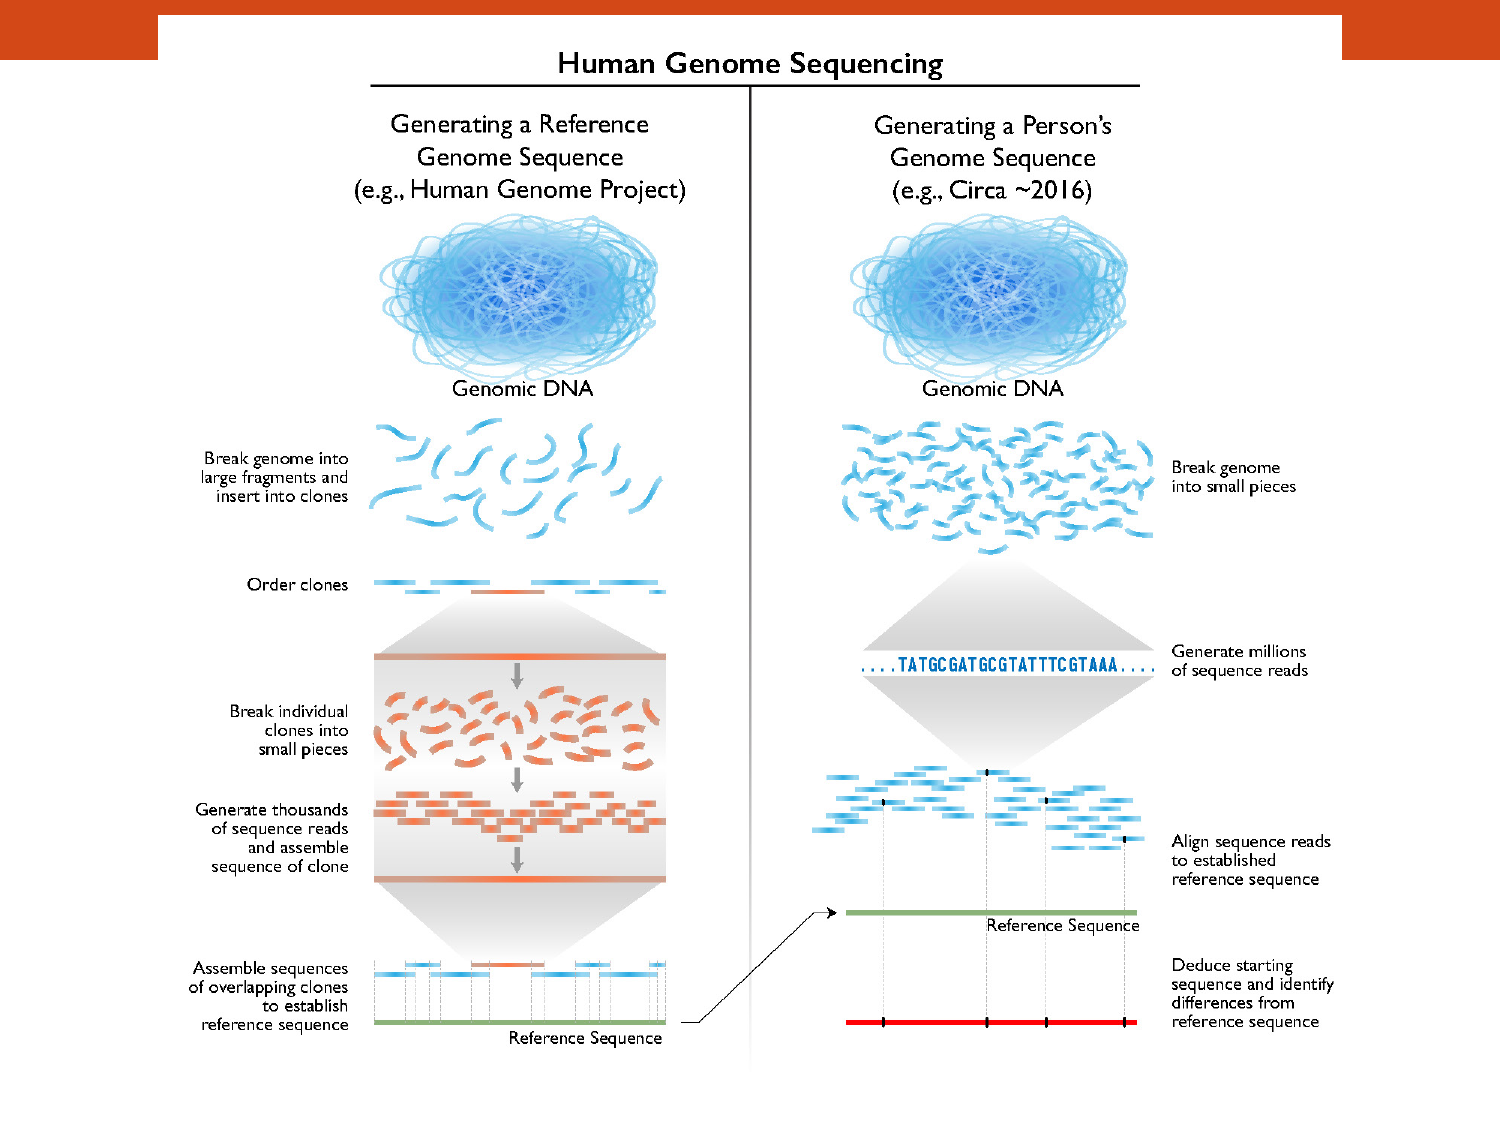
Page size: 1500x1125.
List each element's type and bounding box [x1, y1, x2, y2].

picture [158, 15, 1342, 1115]
